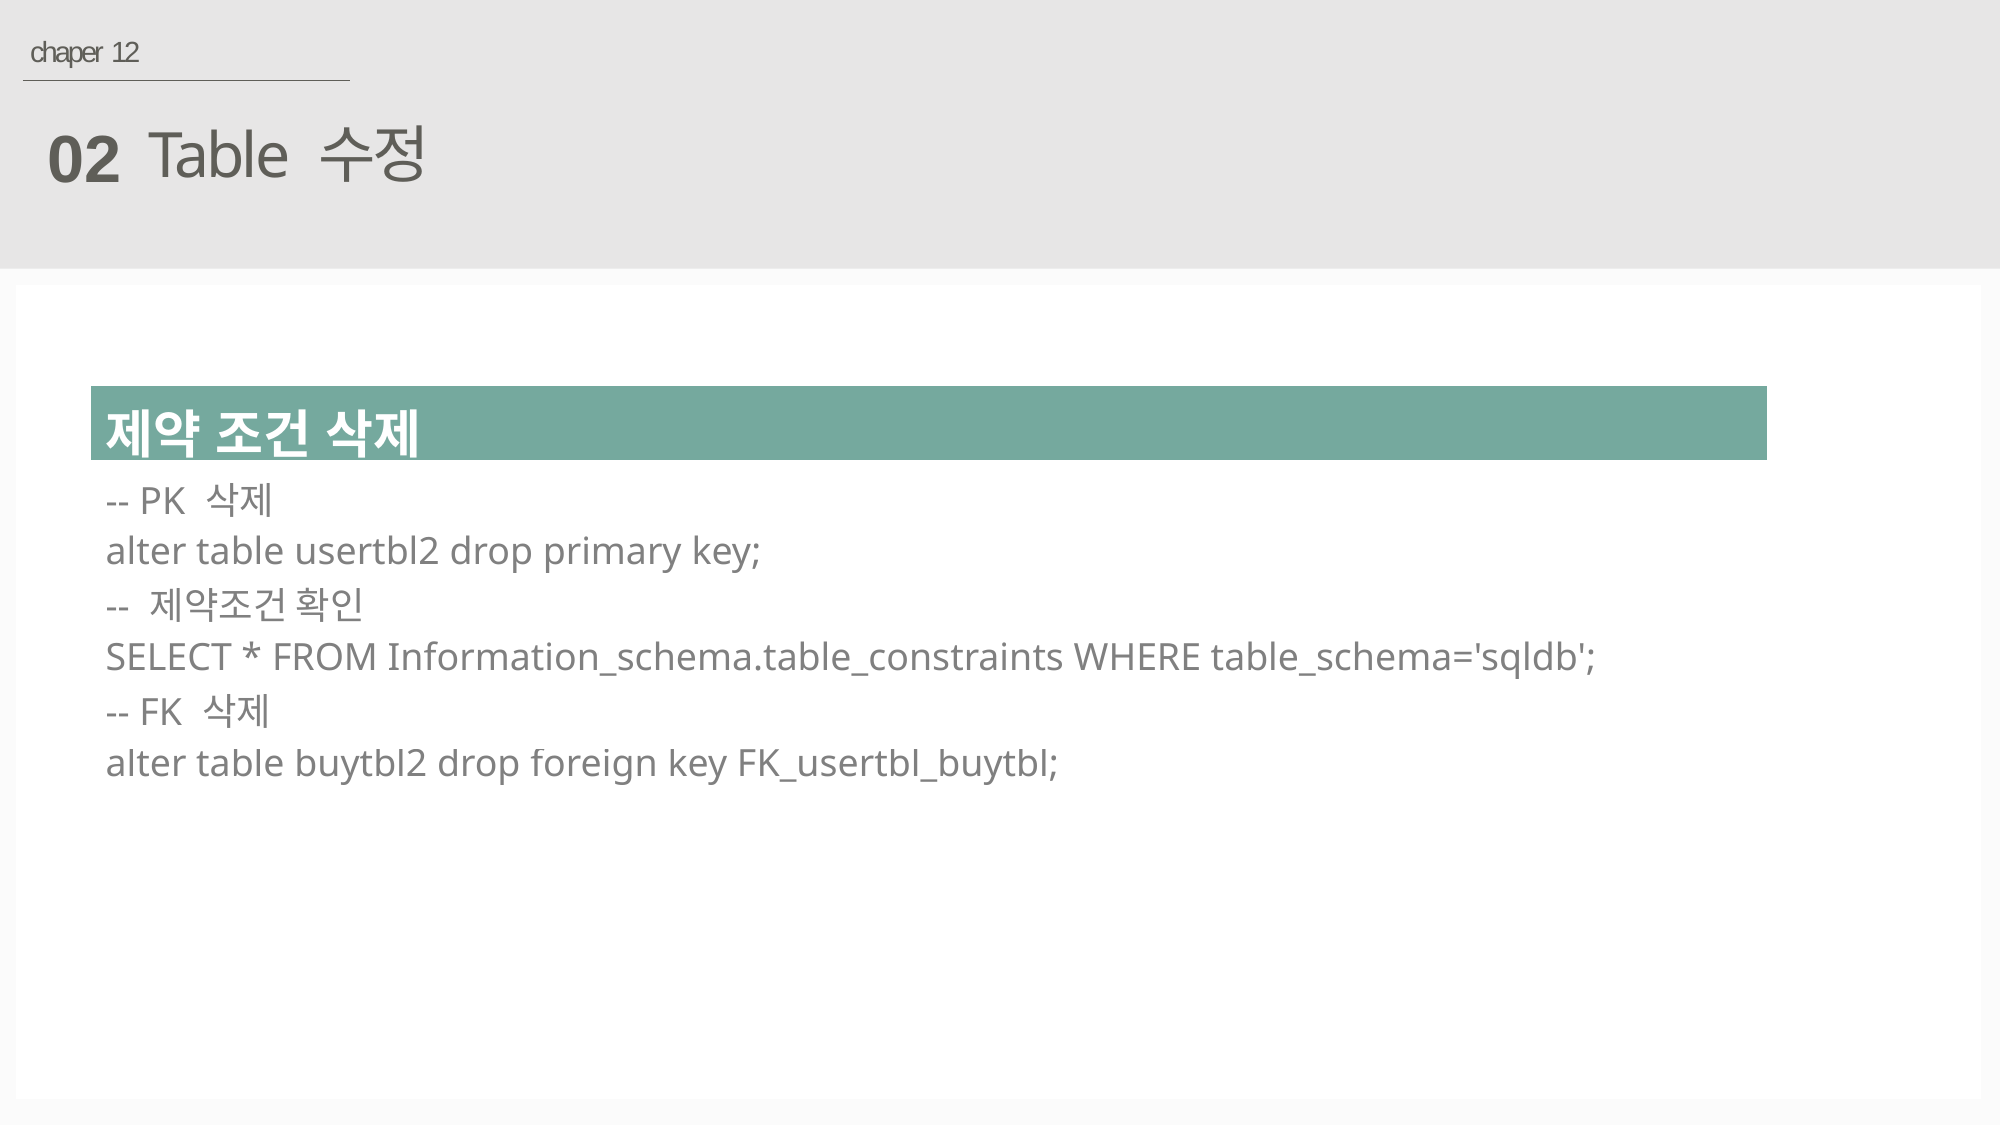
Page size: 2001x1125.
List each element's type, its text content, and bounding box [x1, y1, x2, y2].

text_box [0, 0, 2000, 270]
table_cell -- PK 삭제 alter table usertbl2 drop primary key; -- 제약조건 확인 SELECT * FROM Information_schema.table_constraints WHERE table_schema='sqldb'; -- FK 삭제 alter table buytbl2 drop foreign key FK_usertbl_buytbl; [91, 466, 1767, 747]
text_box Table 수정 [133, 107, 446, 198]
table_header 제약 조건 삭제 [91, 386, 1767, 460]
text_box [16, 285, 1981, 1099]
text_box chaper 12 [15, 25, 156, 76]
text_box 02 [32, 108, 137, 204]
